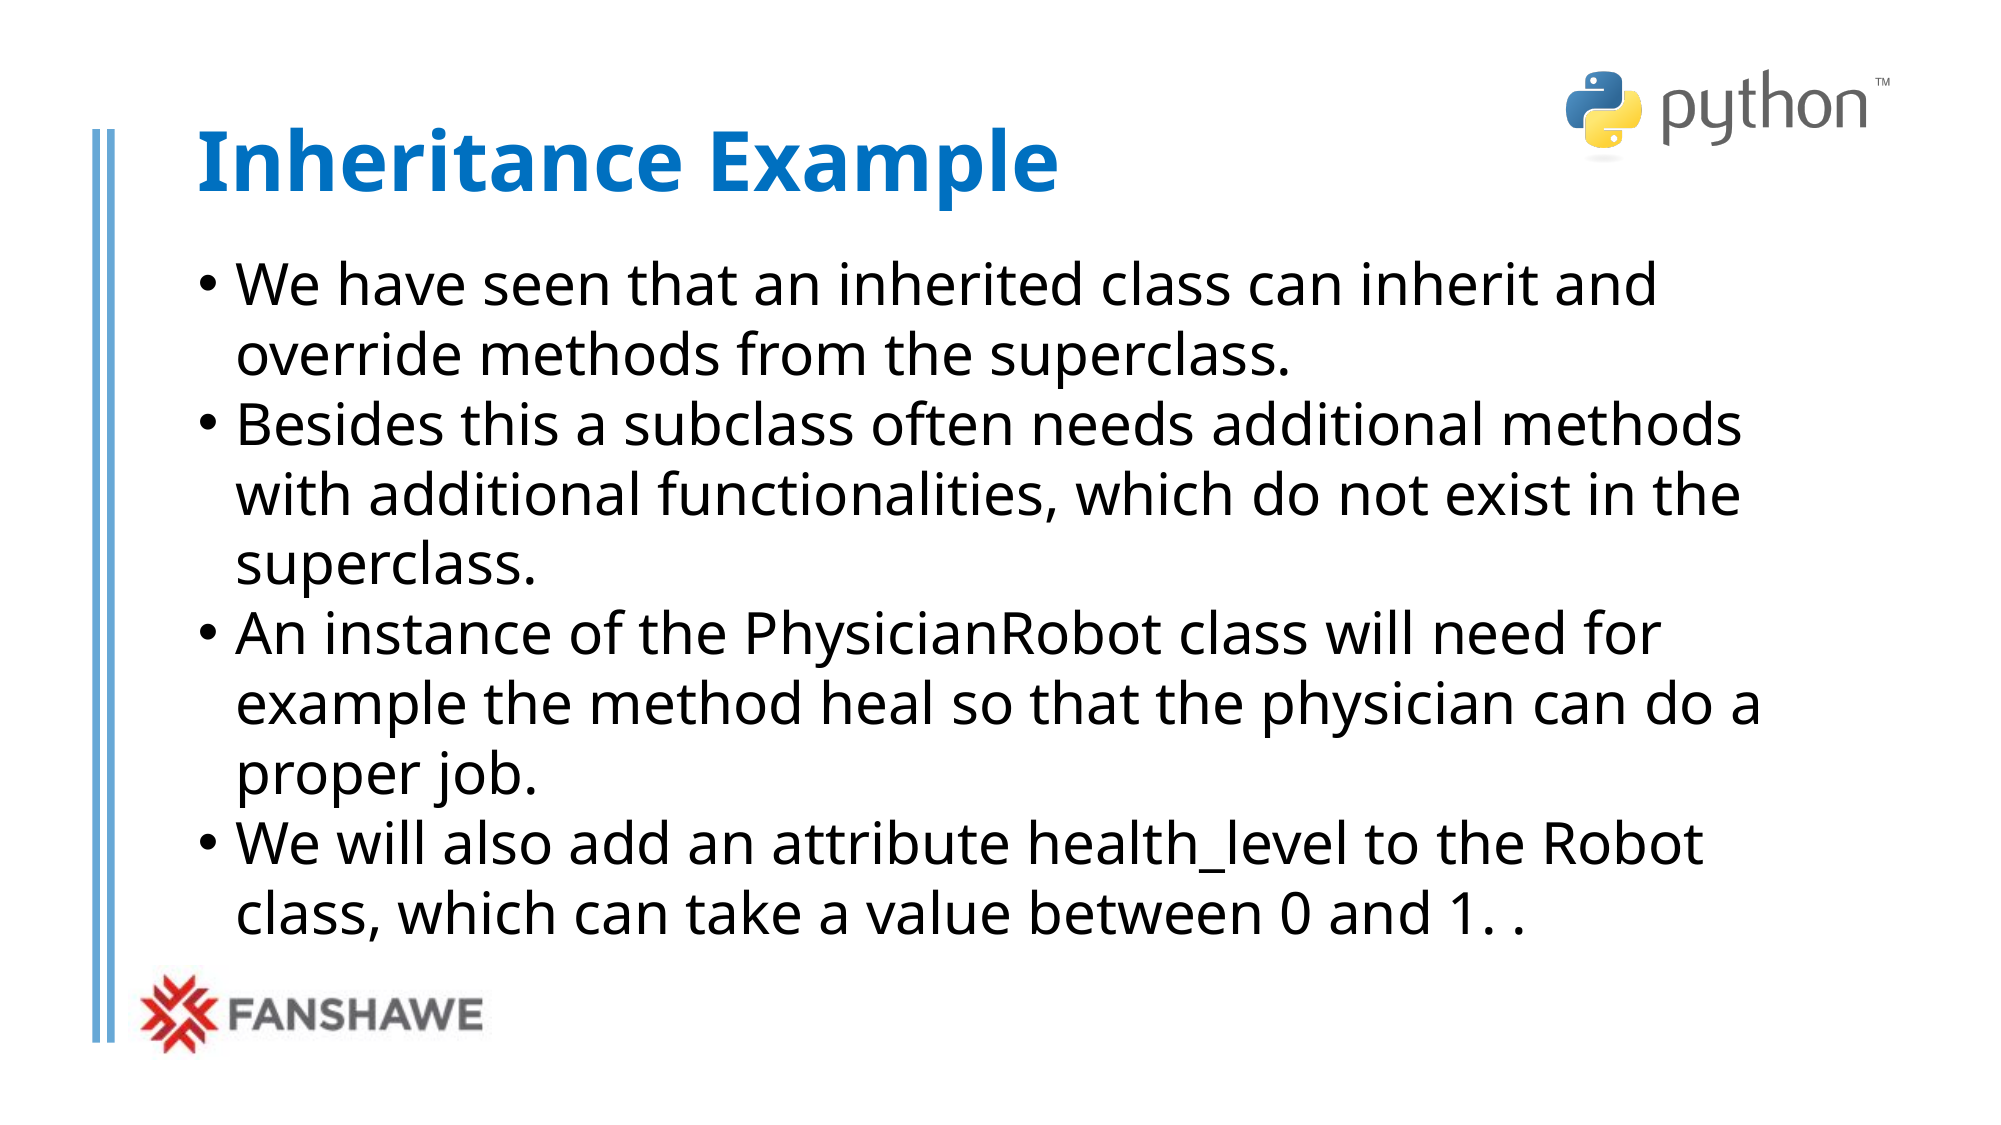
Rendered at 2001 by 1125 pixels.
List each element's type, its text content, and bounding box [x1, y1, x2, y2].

picture [1562, 67, 1893, 165]
picture [128, 965, 492, 1060]
title Inheritance Example [183, 90, 1851, 239]
list We have seen that an inherited class can inherit and override methods from the superclass. Besides this a subclass often needs additional methods with additional functionalities, which do not exist in the superclass. An instance of the PhysicianRobot class will need for example the method heal so that the physician can do a proper job. We will also add an attribute health_level to the Robot class, which can take a value between 0 and 1. . [183, 239, 1851, 1013]
